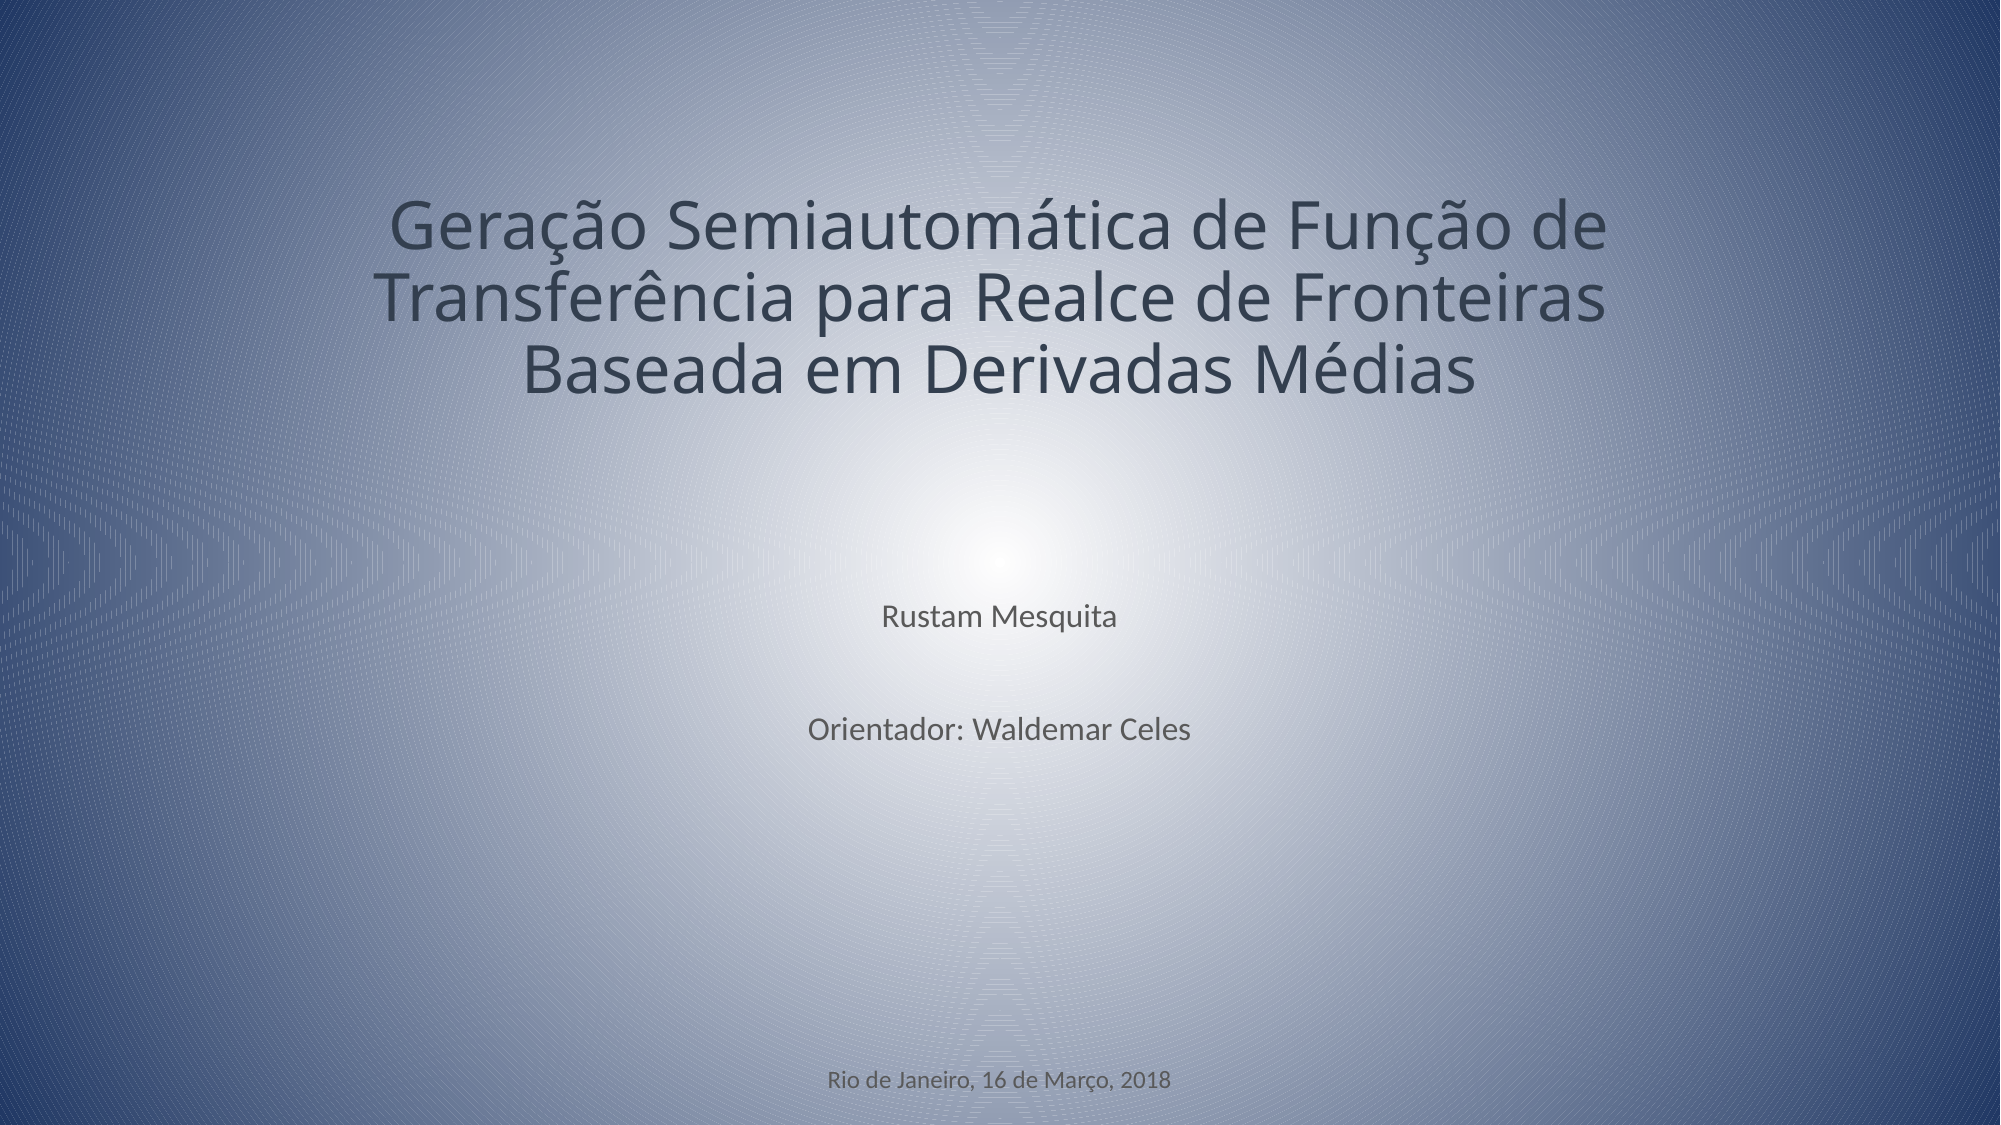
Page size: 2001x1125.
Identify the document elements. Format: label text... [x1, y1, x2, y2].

title Geração Semiautomática de Função de Transferência para Realce de Fronteiras Baseada em Derivadas Médias [249, 184, 1750, 576]
text_box Rio de Janeiro, 16 de Março, 2018 [812, 1056, 1188, 1102]
subtitle Rustam Mesquita Orientador: Waldemar Celes [249, 590, 1750, 863]
